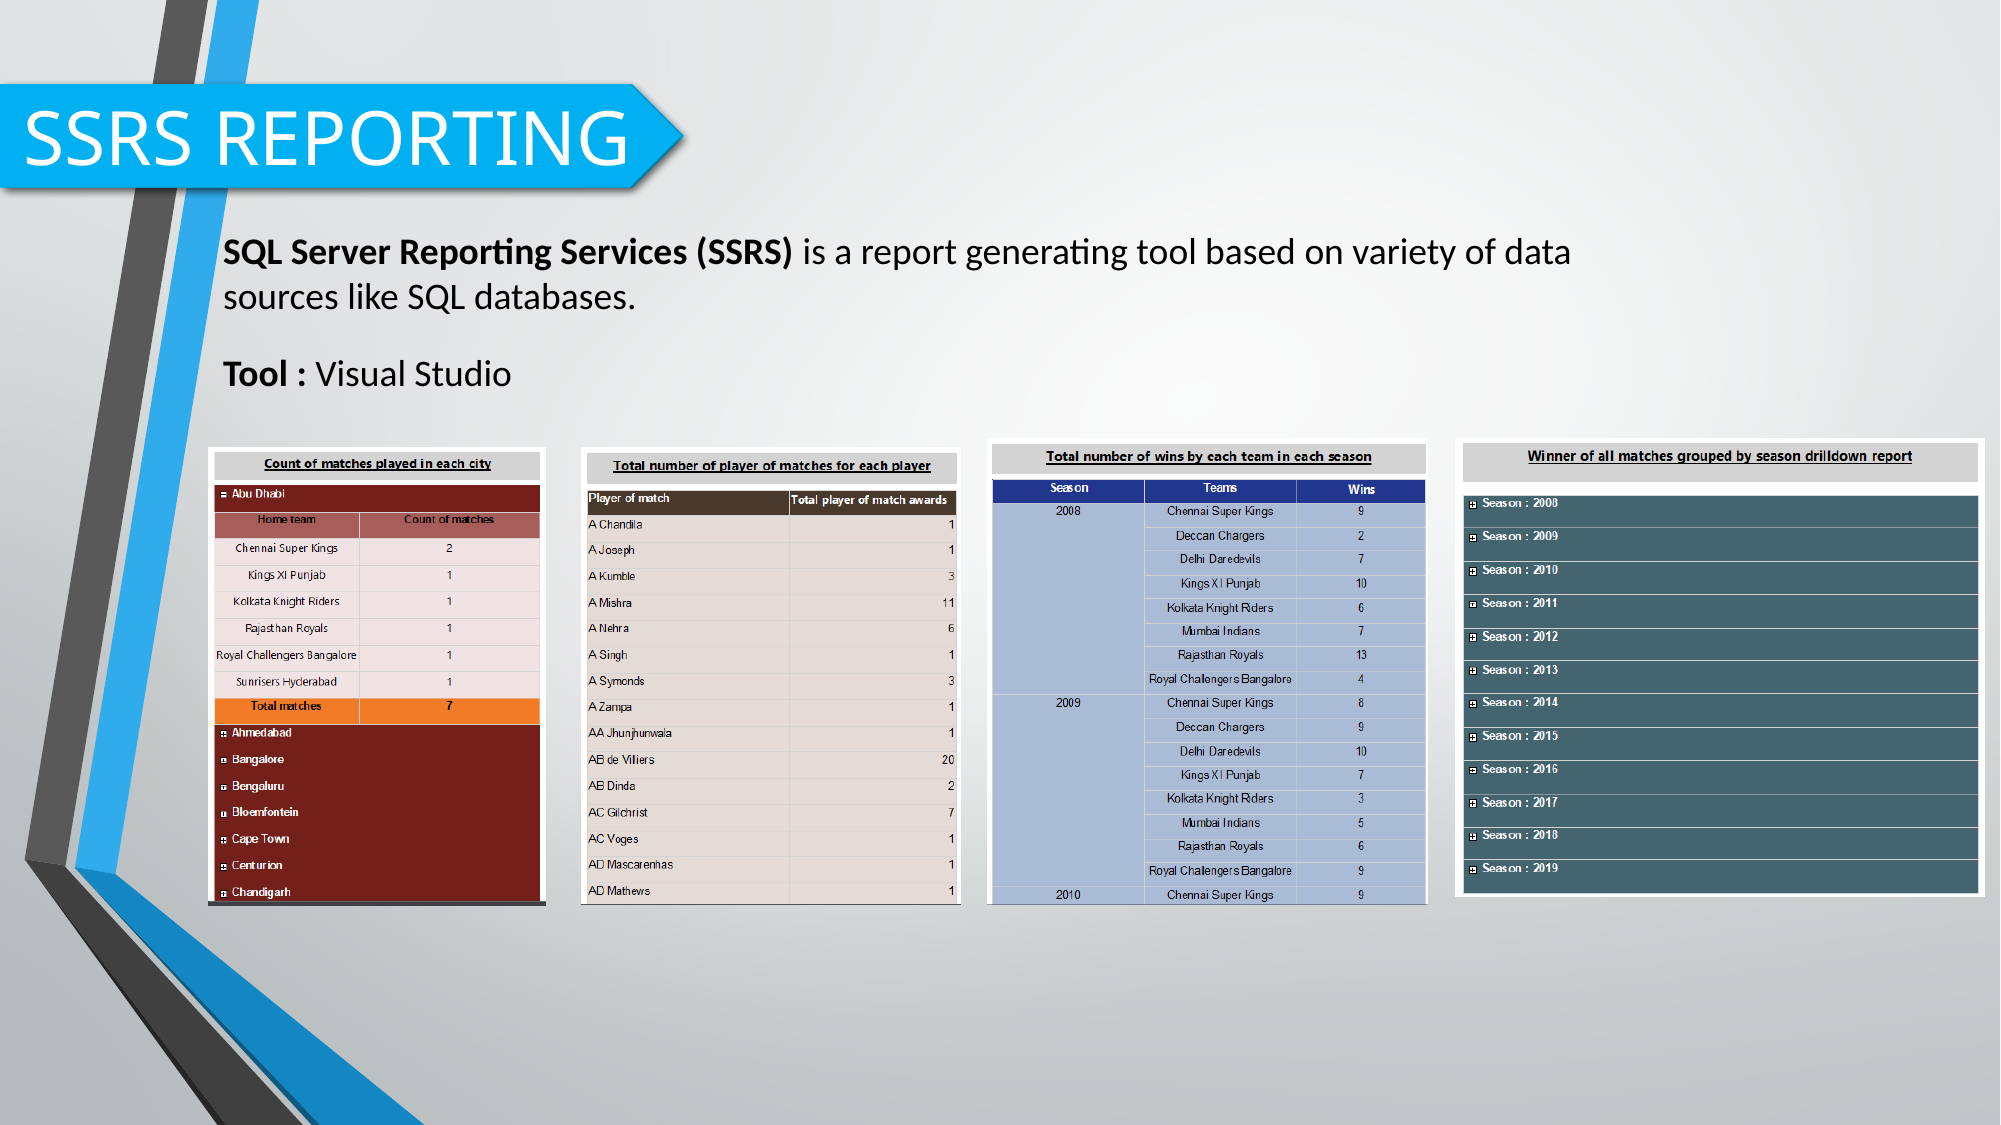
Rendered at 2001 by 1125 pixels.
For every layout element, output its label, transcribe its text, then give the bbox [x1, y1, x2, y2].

text_box SSRS REPORTING [0, 82, 683, 190]
picture [581, 446, 961, 906]
text_box Tool : Visual Studio [208, 341, 679, 401]
picture [208, 447, 546, 906]
picture [1454, 438, 1986, 898]
text_box SQL Server Reporting Services (SSRS) is a report generating tool based on variety of data sources like SQL databases. [208, 219, 1601, 325]
picture [987, 438, 1428, 906]
